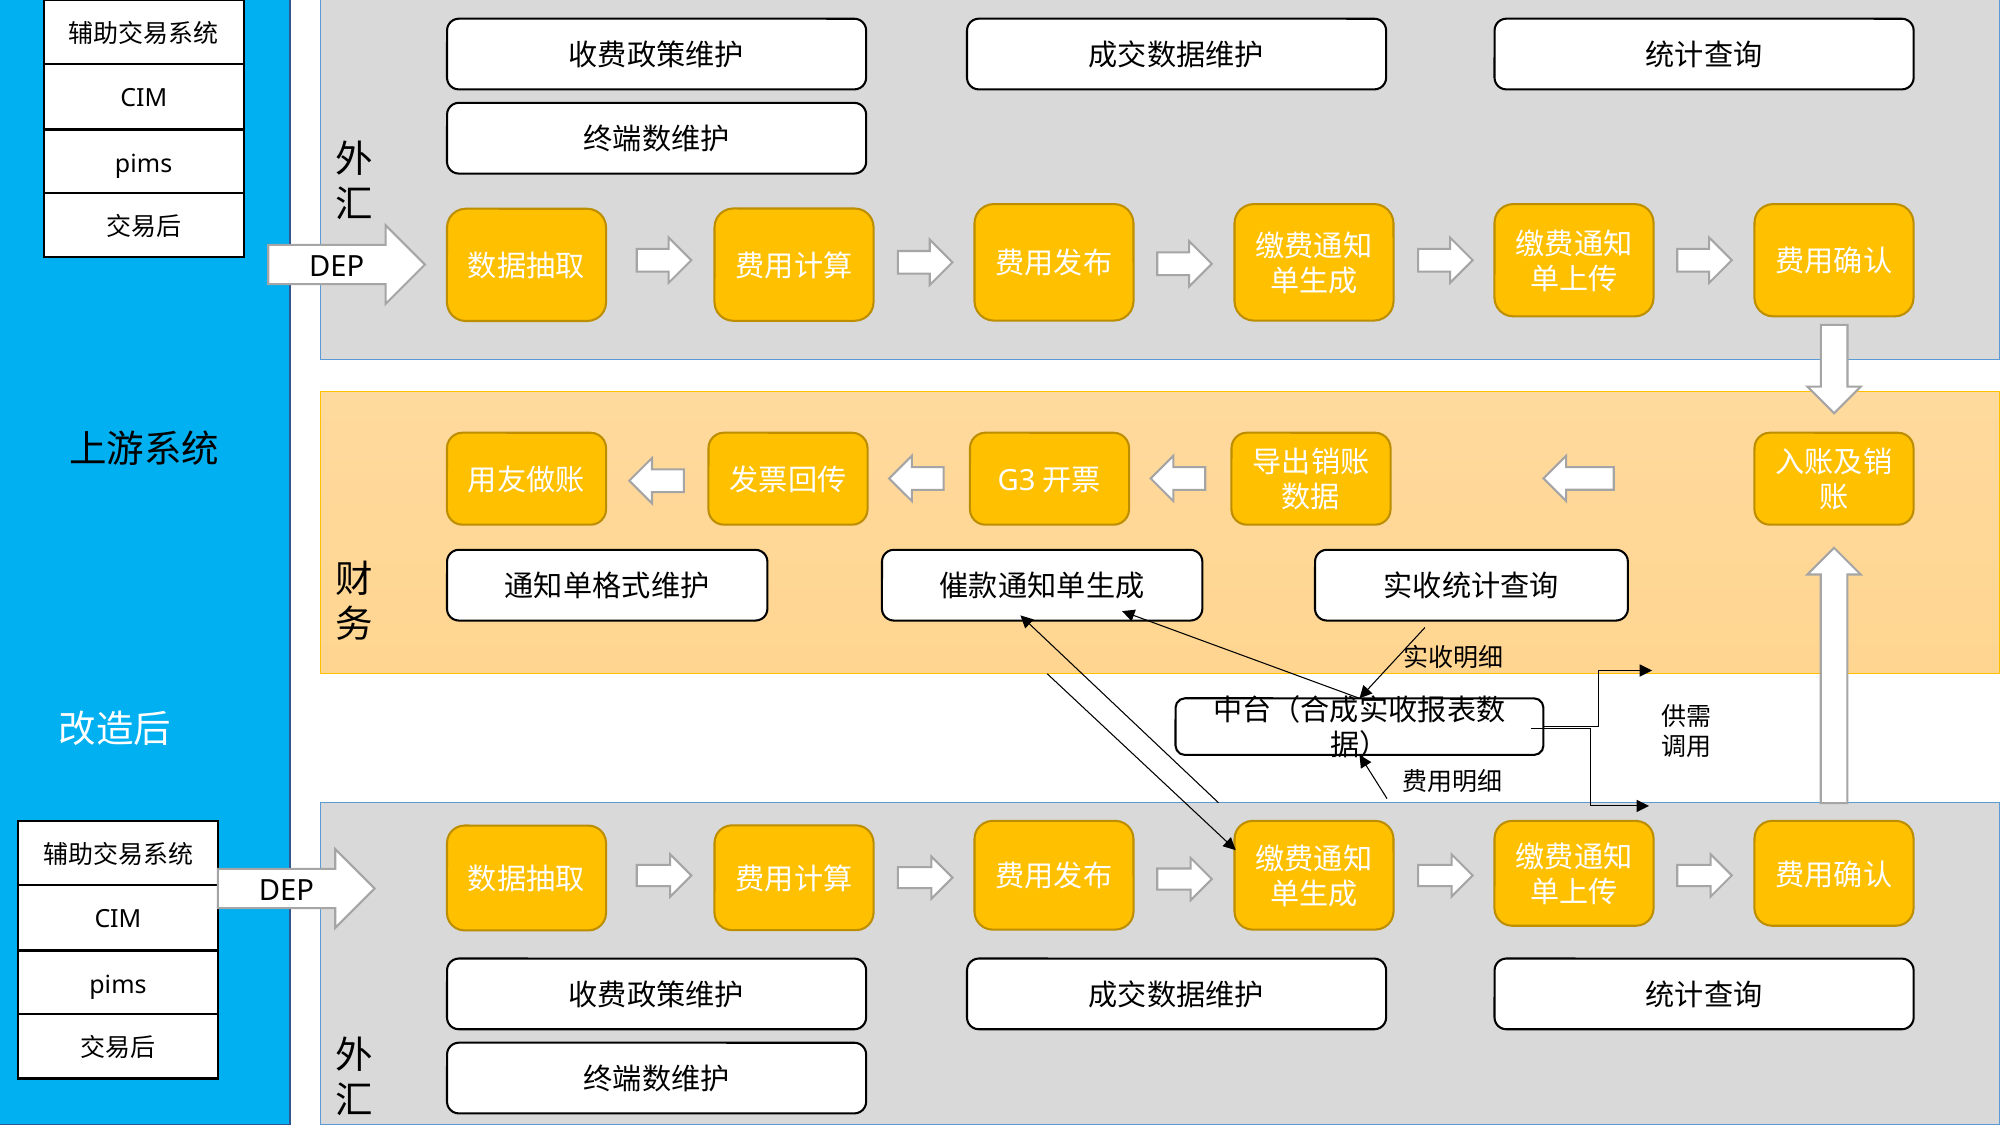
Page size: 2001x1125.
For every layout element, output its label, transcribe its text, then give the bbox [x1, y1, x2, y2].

text_box 交易后 [17, 1013, 219, 1080]
text_box 费用确认 [1753, 203, 1915, 318]
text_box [1359, 754, 1388, 799]
text_box 费用发布 [973, 819, 1135, 931]
text_box 缴费通知单生成 [1233, 819, 1395, 931]
text_box 外 汇 [320, 802, 2000, 1125]
text_box [896, 853, 954, 902]
text_box [1156, 855, 1214, 903]
text_box pims [17, 950, 219, 1013]
text_box 发票回传 [707, 431, 869, 526]
text_box [1156, 238, 1214, 289]
text_box [1676, 235, 1734, 286]
text_box 缴费通知单上传 [1493, 203, 1655, 318]
text_box 交易后 [43, 192, 245, 258]
text_box 供需调用 [1646, 693, 1732, 768]
text_box 导出销账数据 [1230, 431, 1392, 526]
text_box [1804, 323, 1864, 415]
text_box [635, 235, 693, 286]
text_box 终端数维护 [445, 101, 868, 175]
text_box [1542, 453, 1615, 504]
text_box 费用计算 [713, 824, 875, 932]
text_box [627, 455, 685, 506]
text_box 缴费通知单上传 [1493, 819, 1655, 927]
text_box 成交数据维护 [965, 957, 1388, 1031]
text_box 费用确认 [1753, 819, 1915, 927]
text_box 费用明细 [1388, 758, 1531, 804]
text_box 费用发布 [973, 203, 1135, 322]
text_box 数据抽取 [445, 824, 608, 932]
text_box DEP [216, 846, 377, 931]
text_box 终端数维护 [445, 1041, 868, 1115]
text_box 收费政策维护 [445, 17, 868, 91]
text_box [1531, 728, 1650, 806]
text_box [887, 453, 945, 504]
text_box DEP [267, 222, 427, 307]
text_box 改造后 [44, 697, 246, 758]
text_box pims [43, 129, 245, 192]
text_box [1149, 453, 1207, 504]
text_box 统计查询 [1493, 957, 1915, 1031]
text_box [896, 237, 954, 288]
text_box G3开票 [968, 431, 1131, 526]
text_box 缴费通知单生成 [1233, 203, 1395, 322]
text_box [1543, 670, 1653, 727]
text_box [1676, 851, 1734, 900]
text_box 用友做账 [445, 431, 608, 526]
text_box 上游系统 [0, 0, 291, 1125]
text_box 通知单格式维护 [445, 548, 769, 622]
text_box CIM [43, 63, 245, 129]
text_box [1020, 615, 1219, 803]
text_box 中台（合成实收报表数据） [1236, 697, 1545, 756]
text_box 收费政策维护 [445, 957, 868, 1031]
text_box 辅助交易系统 [17, 820, 219, 884]
text_box CIM [17, 884, 219, 950]
text_box 财 务 [320, 391, 2000, 674]
text_box [1804, 546, 1864, 805]
text_box [1417, 851, 1475, 900]
text_box 实收明细 [1425, 634, 1546, 679]
text_box 入账及销账 [1753, 431, 1915, 526]
text_box 催款通知单生成 [880, 548, 1204, 622]
text_box 实收统计查询 [1313, 548, 1629, 622]
text_box 辅助交易系统 [43, 0, 245, 63]
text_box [1047, 673, 1236, 851]
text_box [1122, 611, 1360, 699]
text_box 外 汇 [320, 0, 2000, 360]
text_box 统计查询 [1493, 17, 1915, 91]
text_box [1360, 627, 1425, 699]
text_box 费用计算 [713, 207, 875, 322]
text_box 成交数据维护 [965, 17, 1388, 91]
text_box 数据抽取 [445, 207, 608, 323]
text_box [1417, 235, 1475, 286]
text_box [635, 851, 693, 900]
